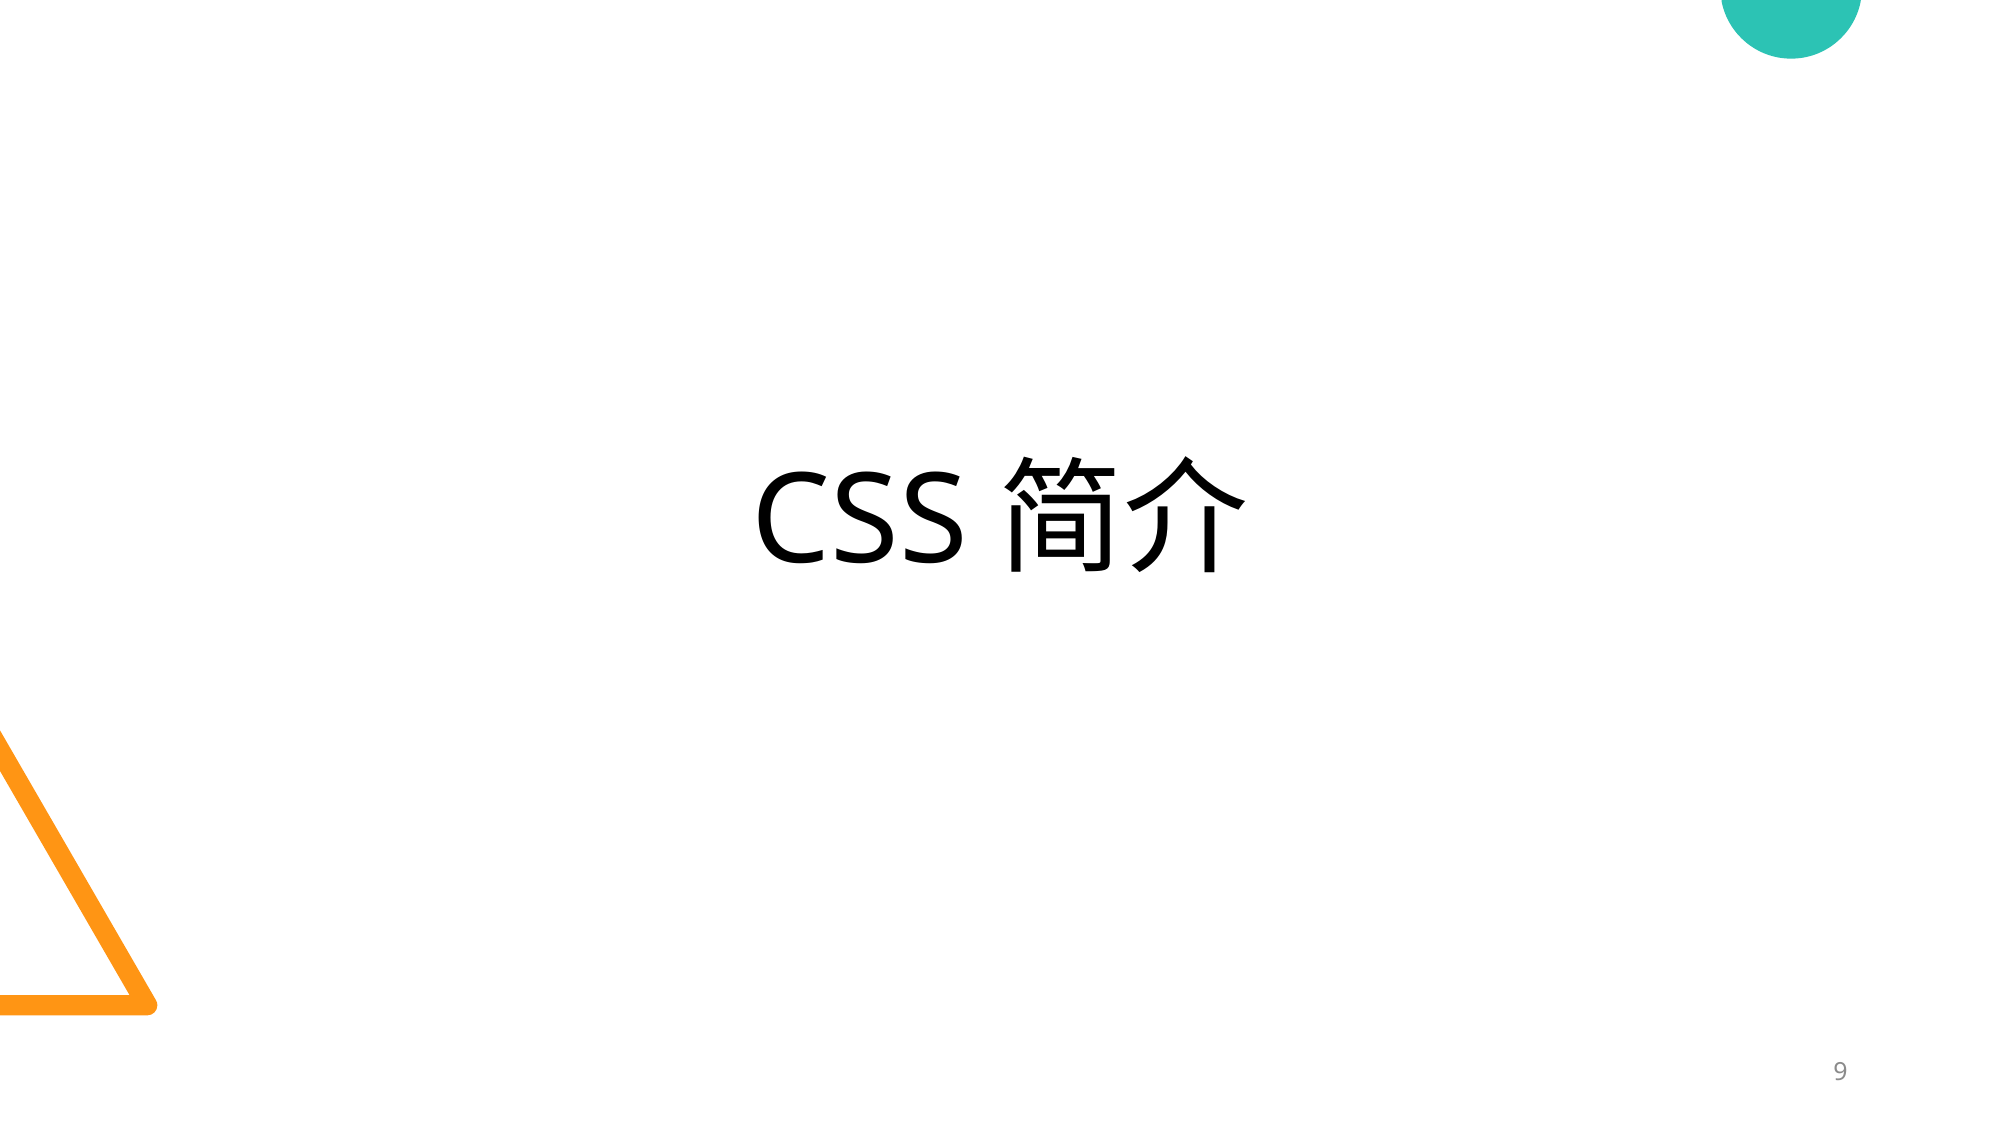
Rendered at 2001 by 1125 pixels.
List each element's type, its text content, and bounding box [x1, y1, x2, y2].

title CSS简介 [638, 413, 1362, 631]
slide_number 9 [1412, 1042, 1863, 1103]
